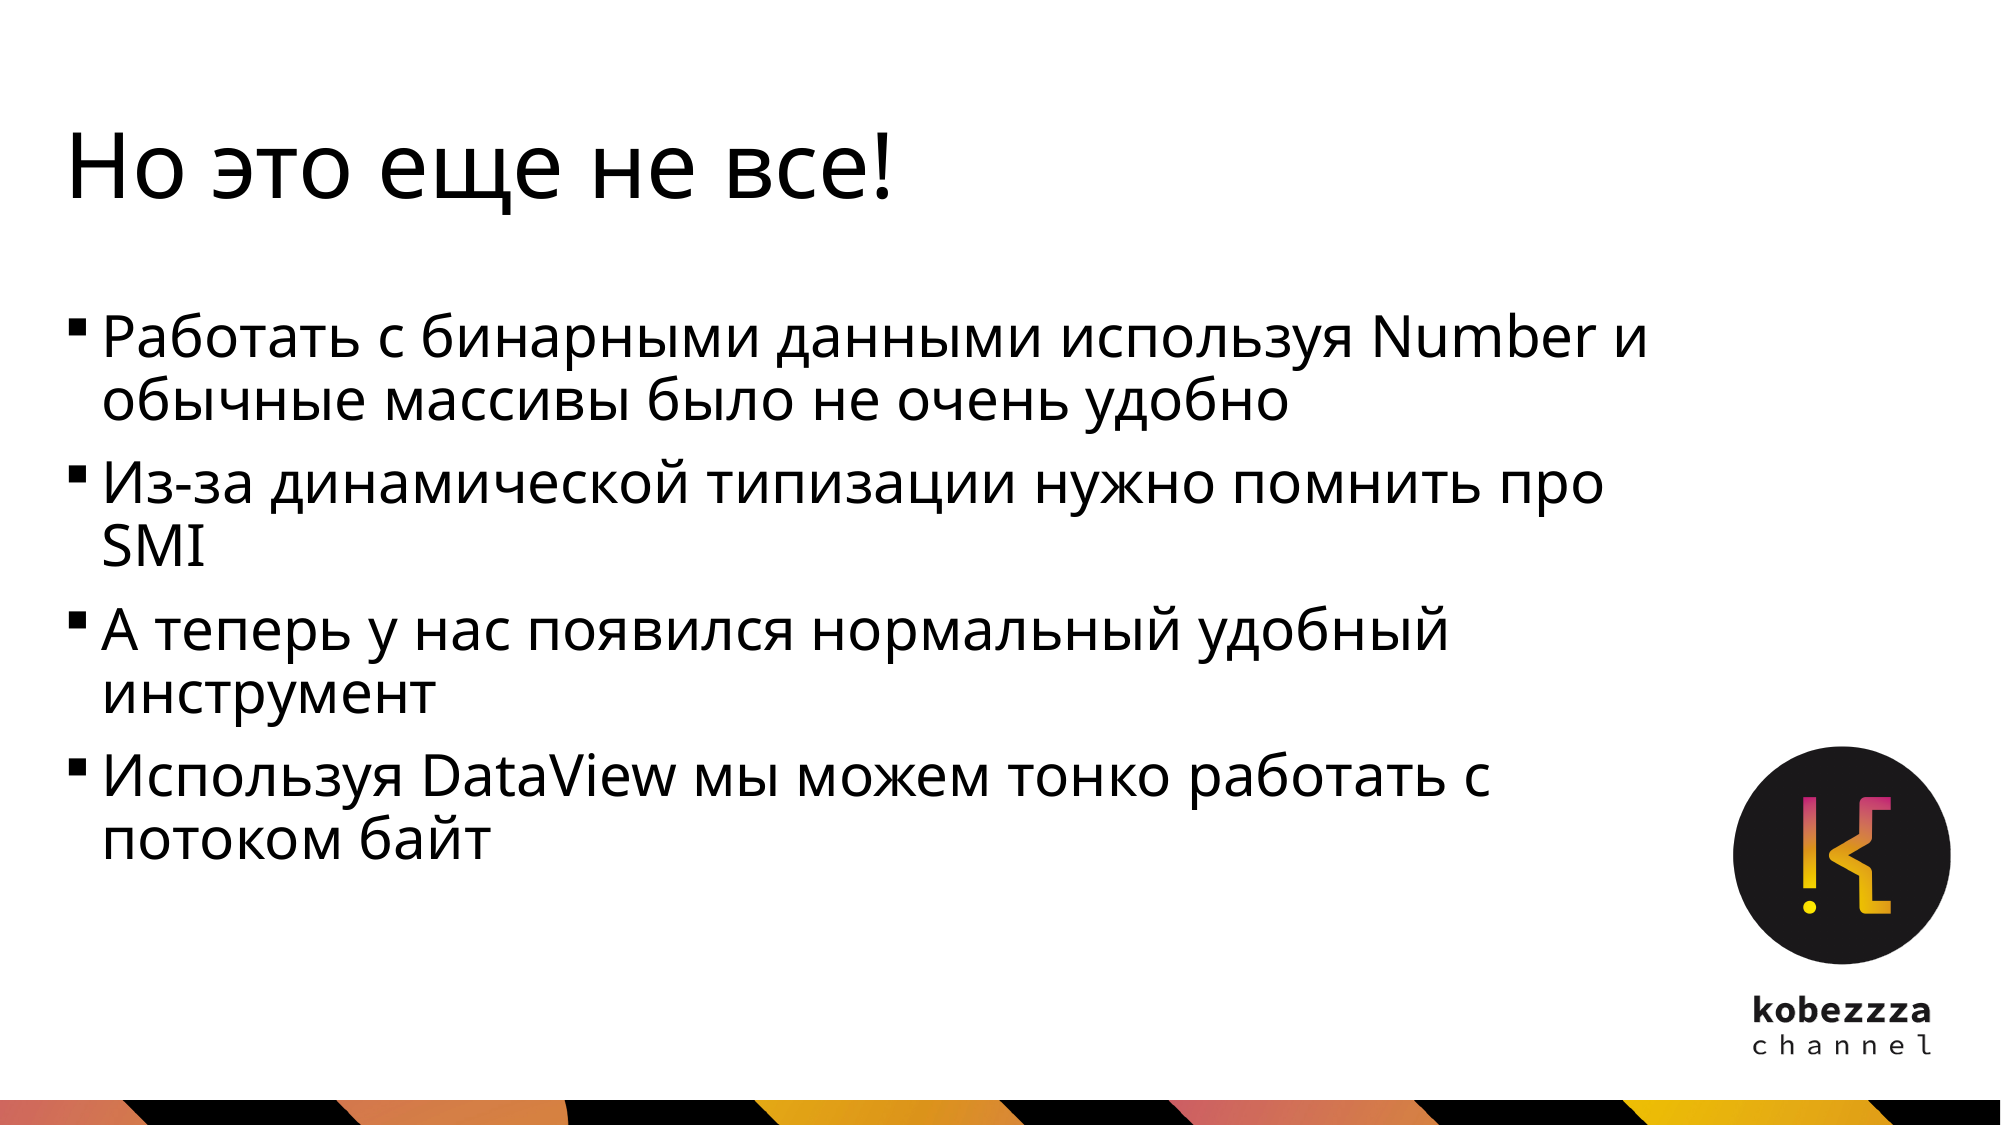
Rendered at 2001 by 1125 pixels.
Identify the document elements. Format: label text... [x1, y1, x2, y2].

picture [0, 0, 2001, 1125]
title Но это еще не все! [49, 59, 1913, 278]
list Работать с бинарными данными используя Number и обычные массивы было не очень удобно Из-за динамической типизации нужно помнить про SMI А теперь у нас появился нормальный удобный инструмент Используя DataView мы можем тонко работать с потоком байт [49, 299, 1695, 1014]
